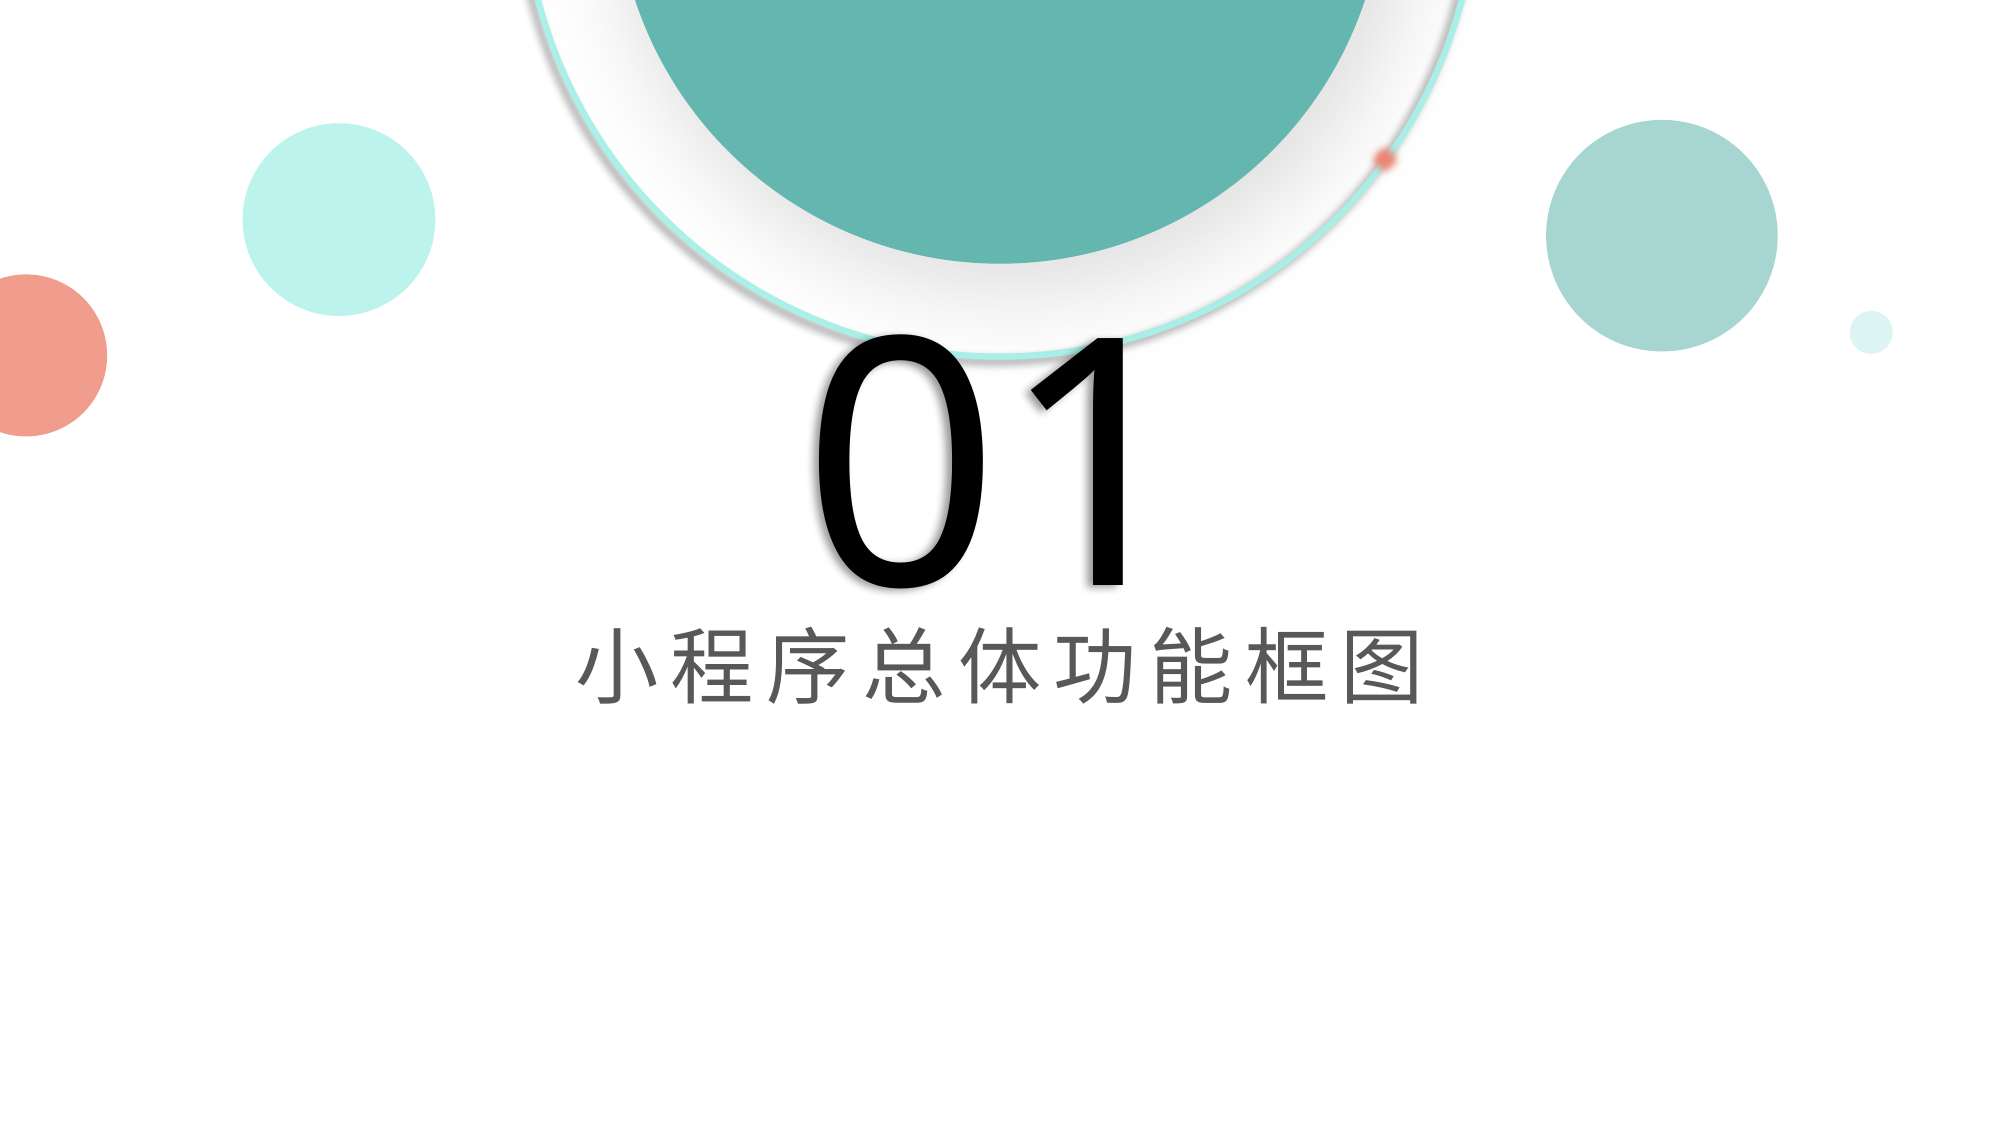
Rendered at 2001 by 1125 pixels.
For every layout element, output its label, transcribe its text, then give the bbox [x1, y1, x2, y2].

text_box 01 [781, 261, 1218, 576]
text_box [1545, 118, 1779, 353]
text_box 小程序总体功能框图 [498, 576, 1502, 722]
text_box [537, 0, 770, 299]
text_box [1379, 154, 1390, 165]
text_box [633, 0, 1367, 265]
text_box [0, 273, 109, 438]
text_box [1220, 0, 1463, 305]
text_box [1848, 309, 1894, 355]
text_box [241, 122, 437, 317]
